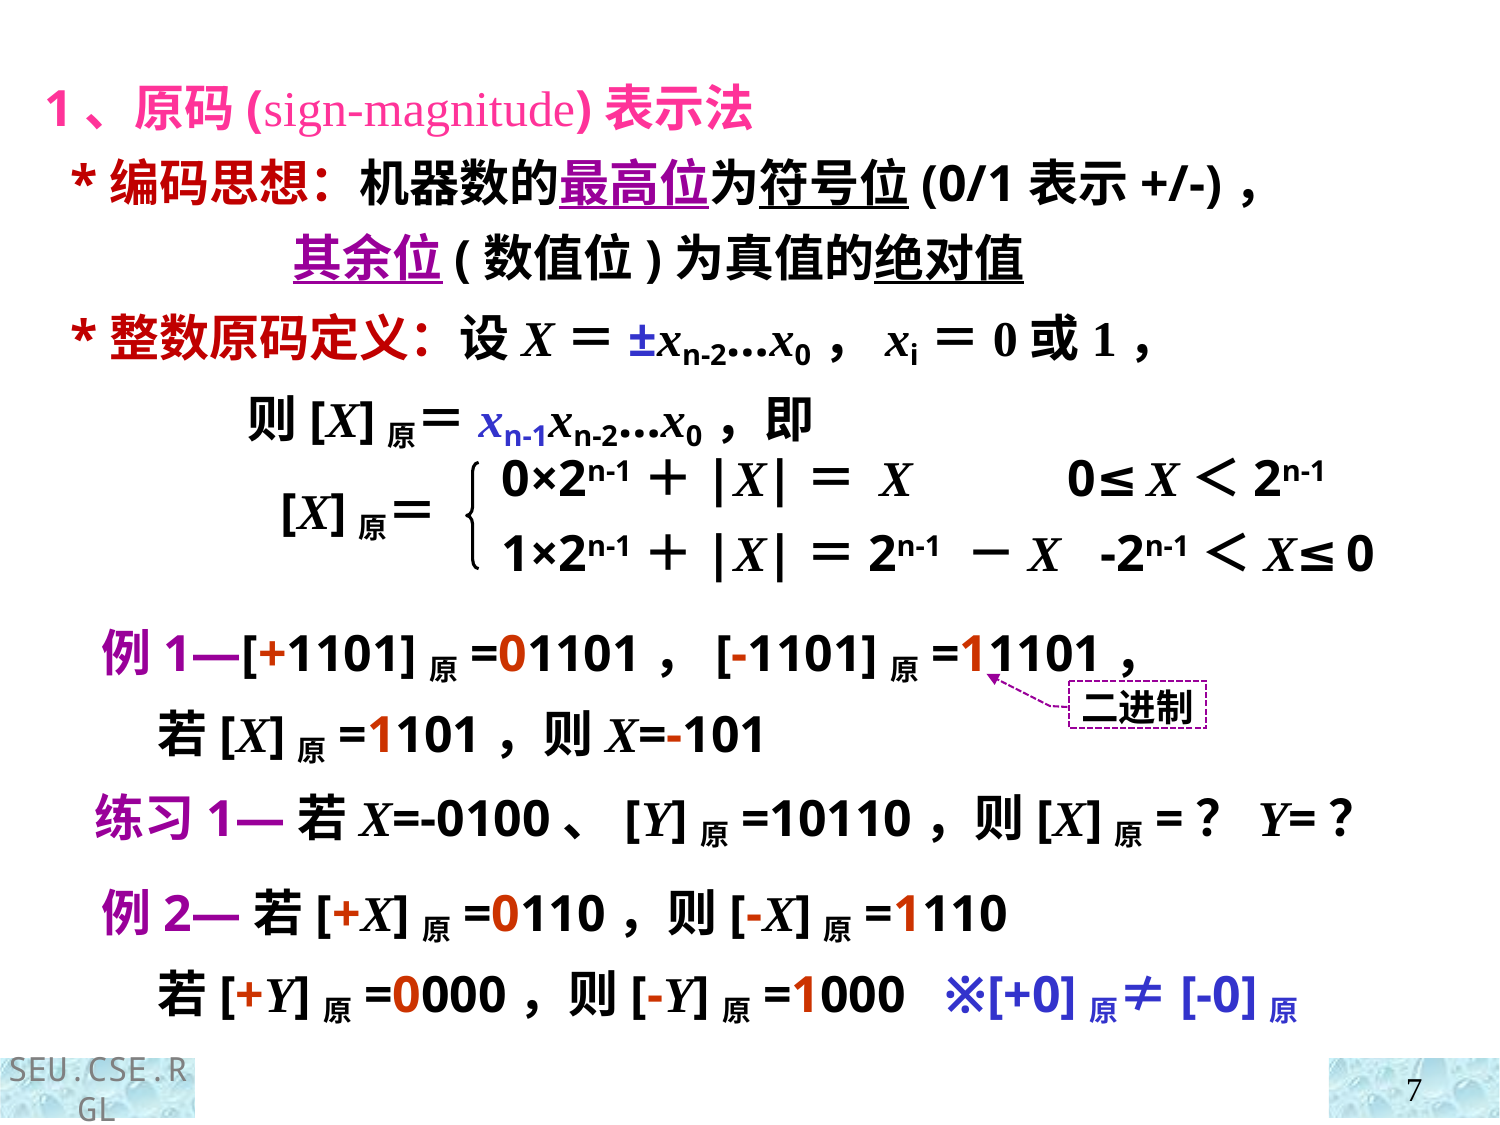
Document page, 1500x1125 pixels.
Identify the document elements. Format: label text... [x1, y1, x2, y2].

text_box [277, 444, 1412, 587]
text_box 练习1—若X=-0100、[Y]原=10110，则[X]原=？Y=？ [22, 763, 1471, 859]
text_box 二进制 [986, 673, 1009, 686]
slide_number 7 [1328, 1058, 1500, 1118]
text_box *整数原码定义：设X＝±xn-2…x0，xi＝0或1， 则[X]原＝xn-1xn-2…x0，即 [29, 282, 1471, 460]
text_box 例1—[+1101]原=01101，[-1101]原=11101， 若[X]原=1101，则X=-101 [29, 597, 1471, 763]
text_box 1、原码(sign-magnitude)表示法 *编码思想：机器数的最高位为符号位(0/1表示+/-)， 其余位(数值位)为真值的绝对值 [29, 54, 1471, 282]
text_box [0, 1058, 195, 1118]
text_box 例2—若[+X]原=0110，则[-X]原=1110 若[+Y]原=0000，则[-Y]原=1000 ※[+0]原≠[-0]原 [29, 859, 1471, 1035]
text_box 二进制 [1062, 680, 1207, 728]
